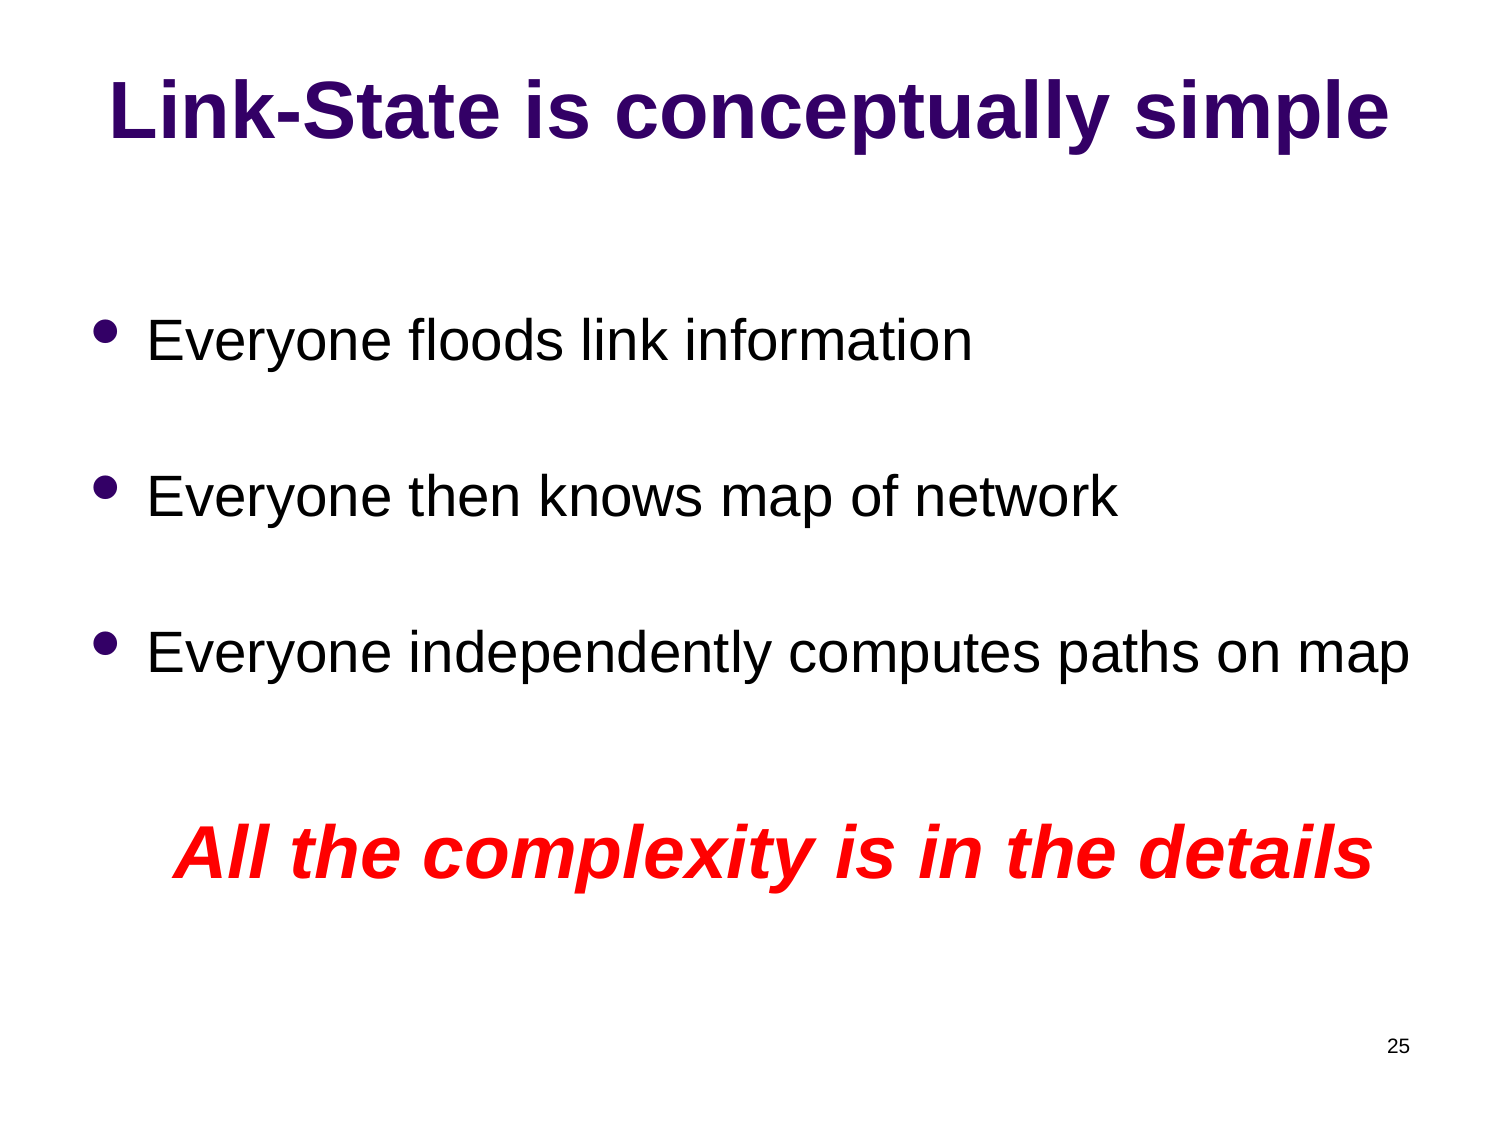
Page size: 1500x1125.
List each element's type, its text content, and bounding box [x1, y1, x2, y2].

title Link-State is conceptually simple [0, 20, 1500, 163]
list Everyone floods link information Everyone then knows map of network Everyone independently computes paths on map All the complexity is in the details [75, 212, 1475, 1006]
slide_number 25 [1074, 1024, 1426, 1101]
